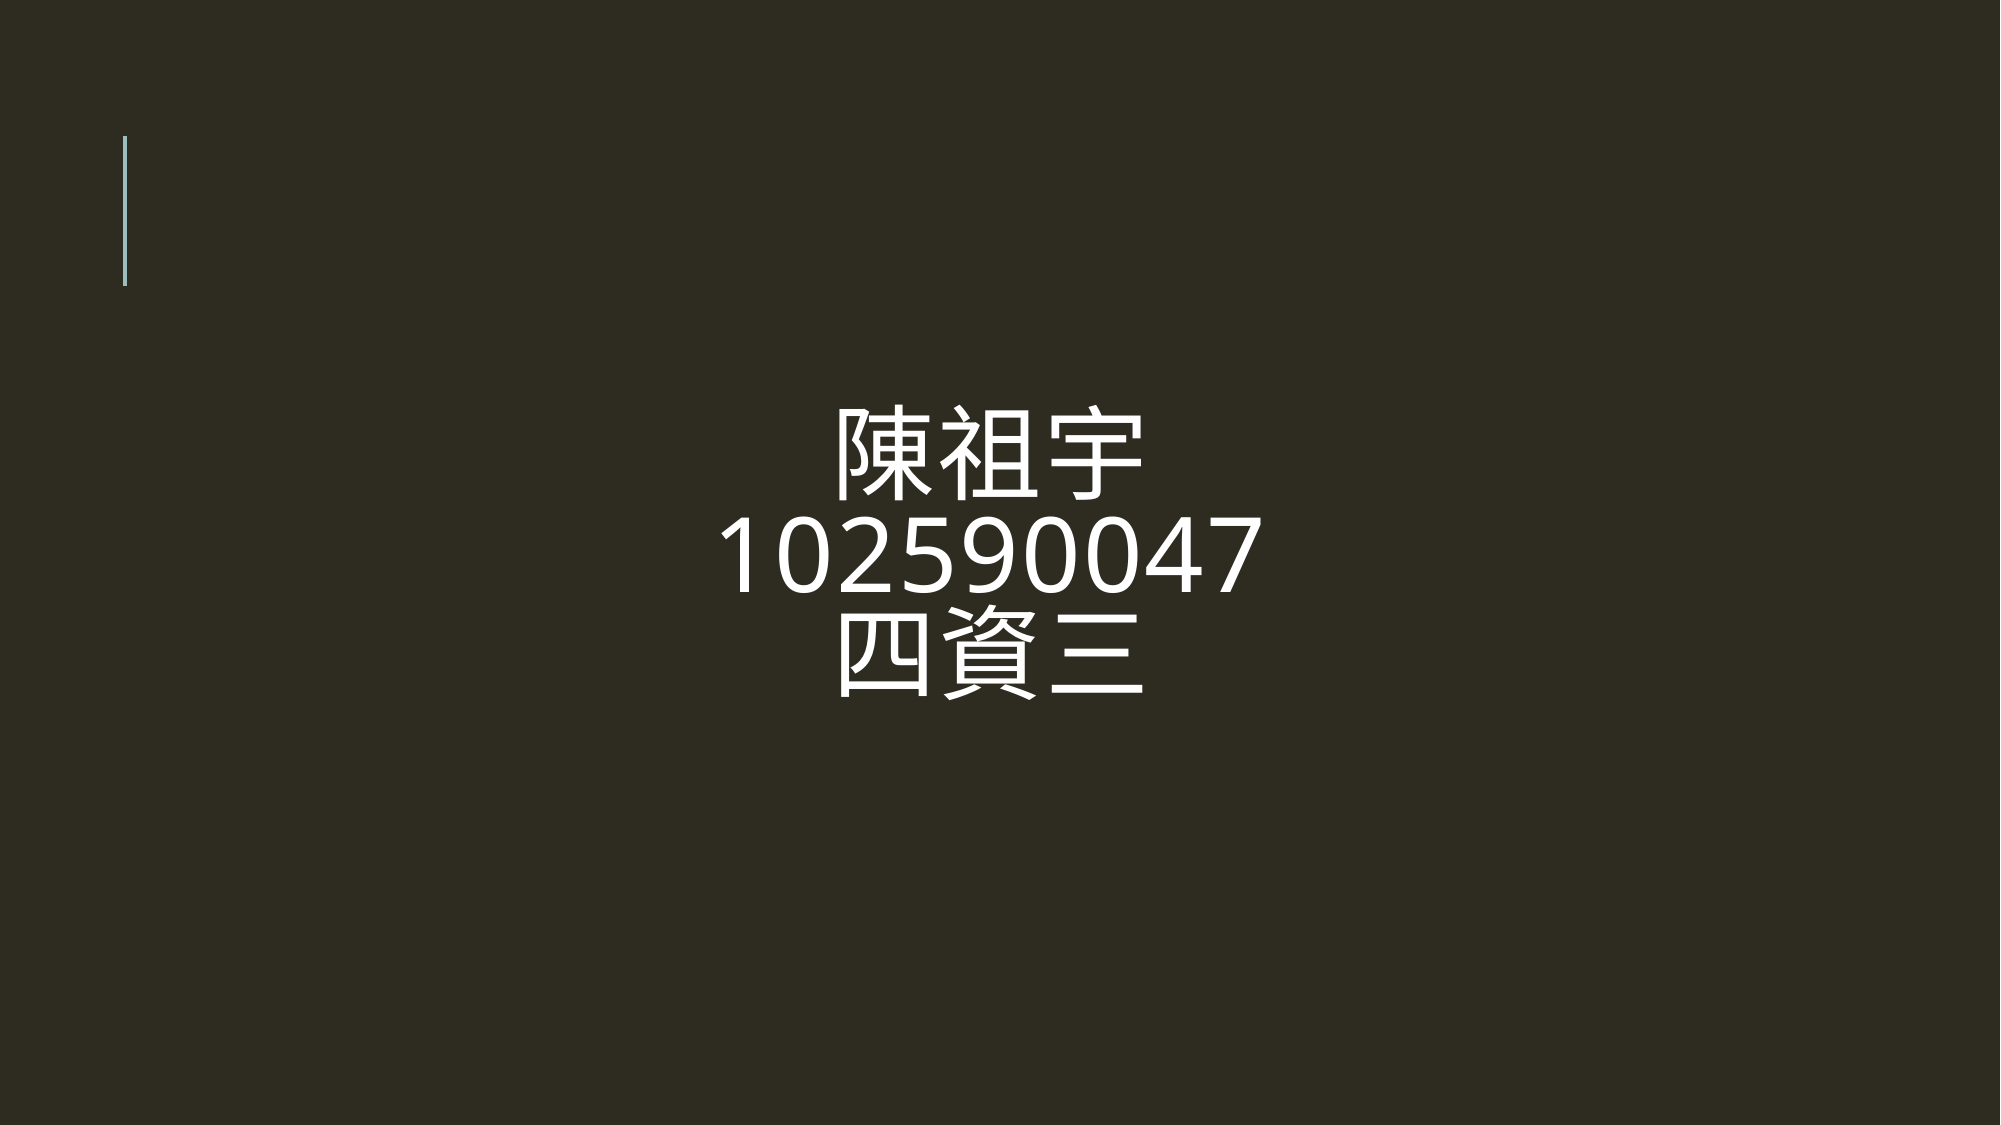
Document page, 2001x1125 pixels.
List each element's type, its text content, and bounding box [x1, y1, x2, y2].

title 陳祖宇 102590047 四資三 [128, 312, 1854, 813]
